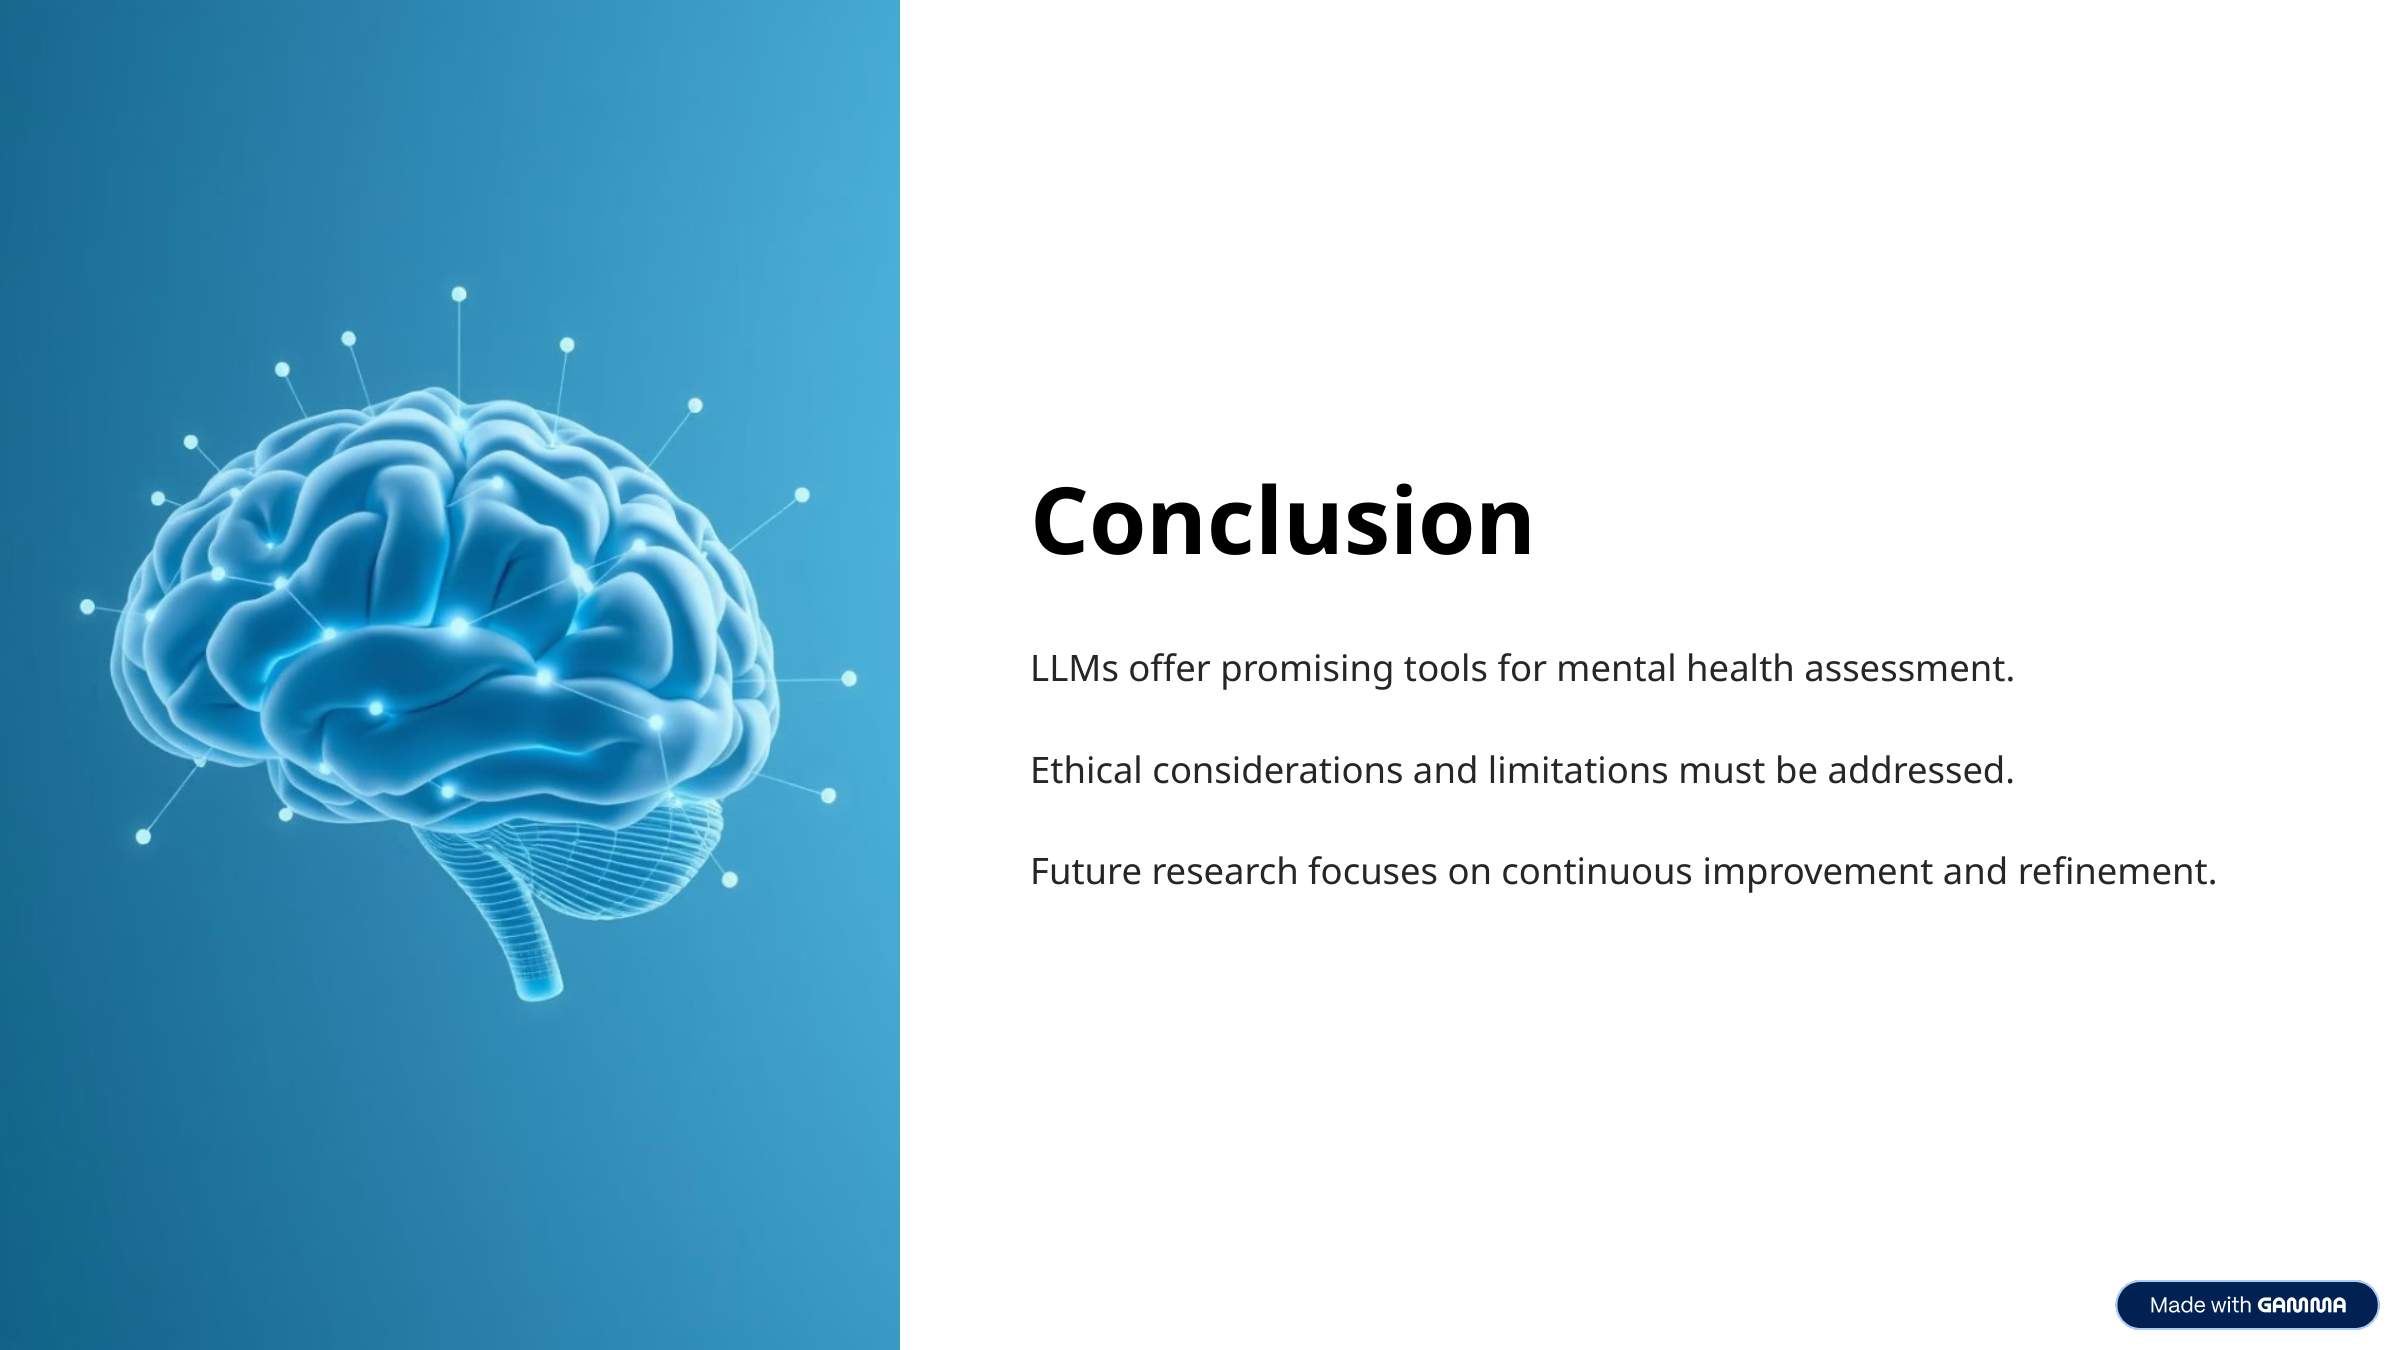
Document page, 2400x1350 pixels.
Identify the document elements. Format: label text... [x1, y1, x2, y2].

text_box LLMs offer promising tools for mental health assessment. [1030, 629, 2270, 690]
text_box Ethical considerations and limitations must be addressed. [1030, 731, 2270, 791]
text_box Conclusion [1030, 457, 1961, 575]
picture [0, 0, 900, 1350]
picture [2106, 1271, 2389, 1339]
text_box Future research focuses on continuous improvement and refinement. [1030, 832, 2270, 893]
